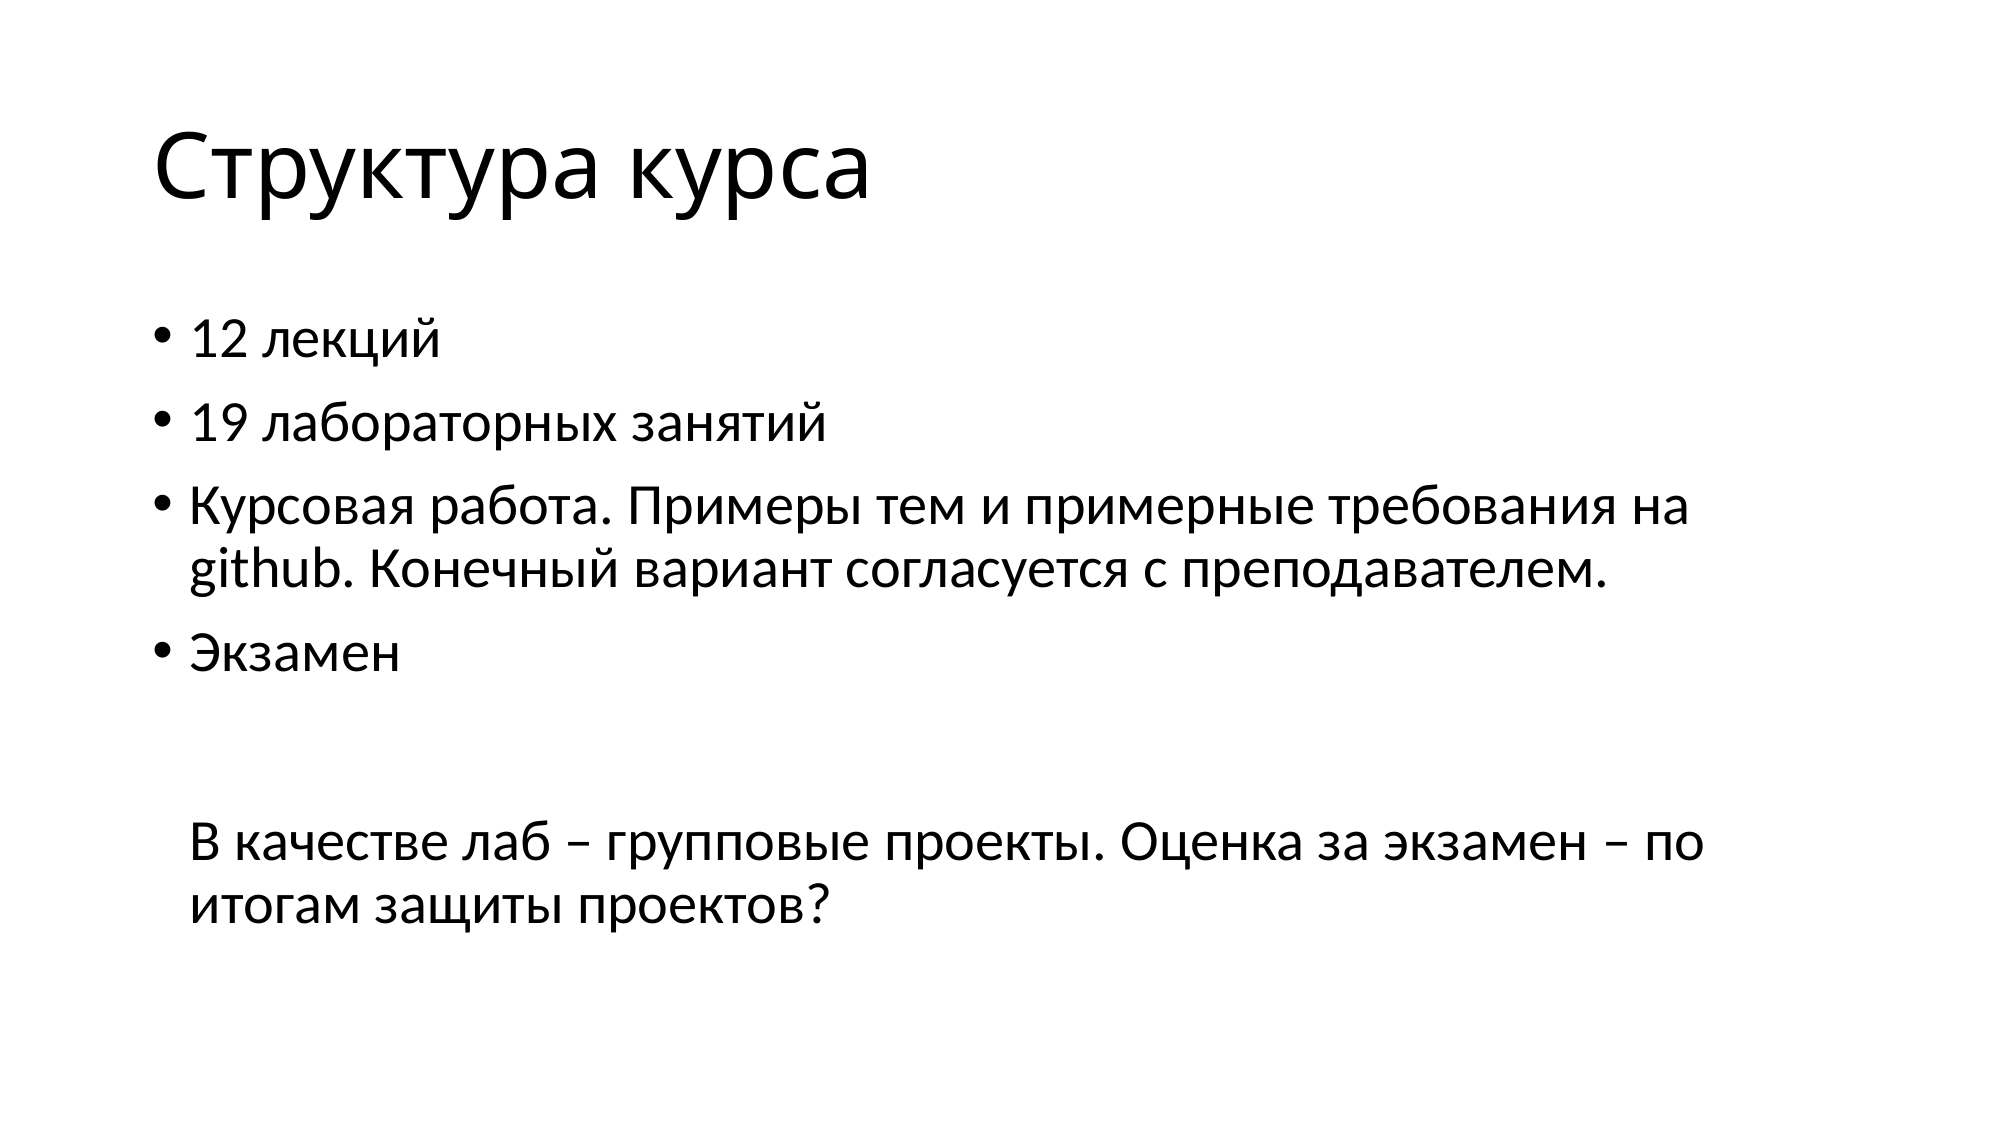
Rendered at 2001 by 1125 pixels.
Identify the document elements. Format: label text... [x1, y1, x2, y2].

list 12 лекций 19 лабораторных занятий Курсовая работа. Примеры тем и примерные требования на github. Конечный вариант согласуется с преподавателем. Экзамен В качестве лаб – групповые проекты. Оценка за экзамен – по итогам защиты проектов? [137, 299, 1863, 1014]
title Структура курса [137, 59, 1863, 278]
